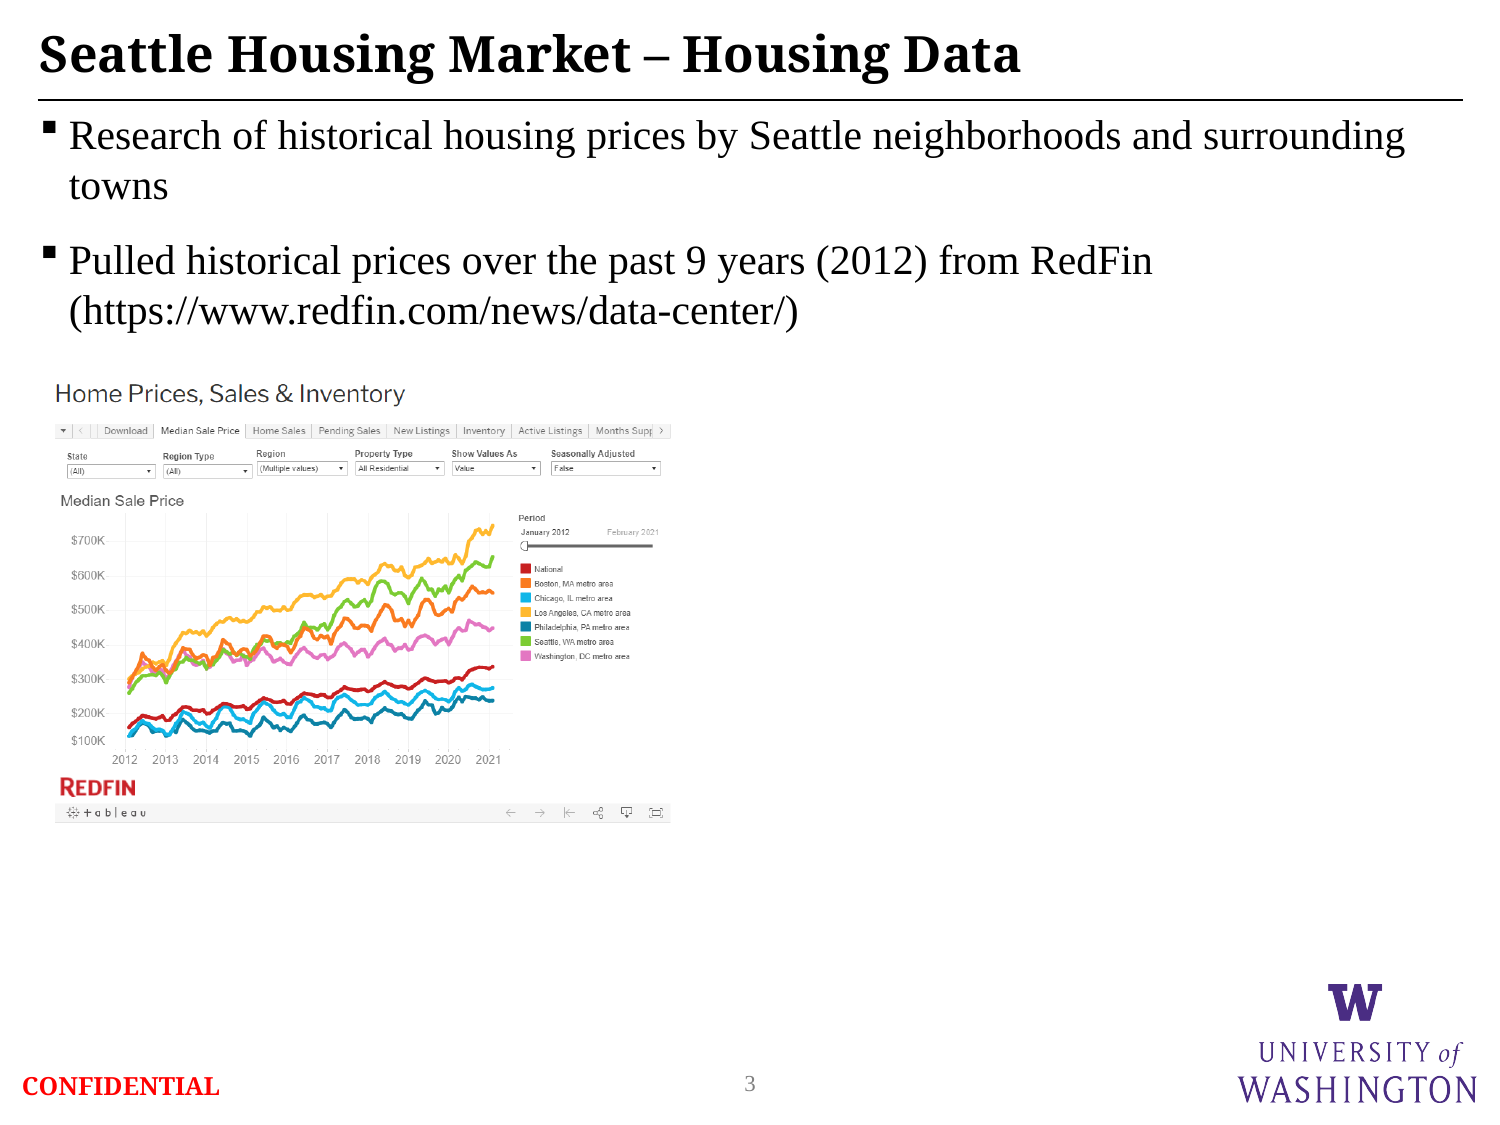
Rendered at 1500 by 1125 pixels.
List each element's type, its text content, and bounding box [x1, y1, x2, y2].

picture [49, 378, 684, 826]
picture [1237, 984, 1477, 1103]
list Research of historical housing prices by Seattle neighborhoods and surrounding towns Pulled historical prices over the past 9 years (2012) from RedFin (https://www.redfin.com/news/data-center/) [24, 99, 1463, 913]
title Seattle Housing Market – Housing Data [24, 17, 1375, 88]
